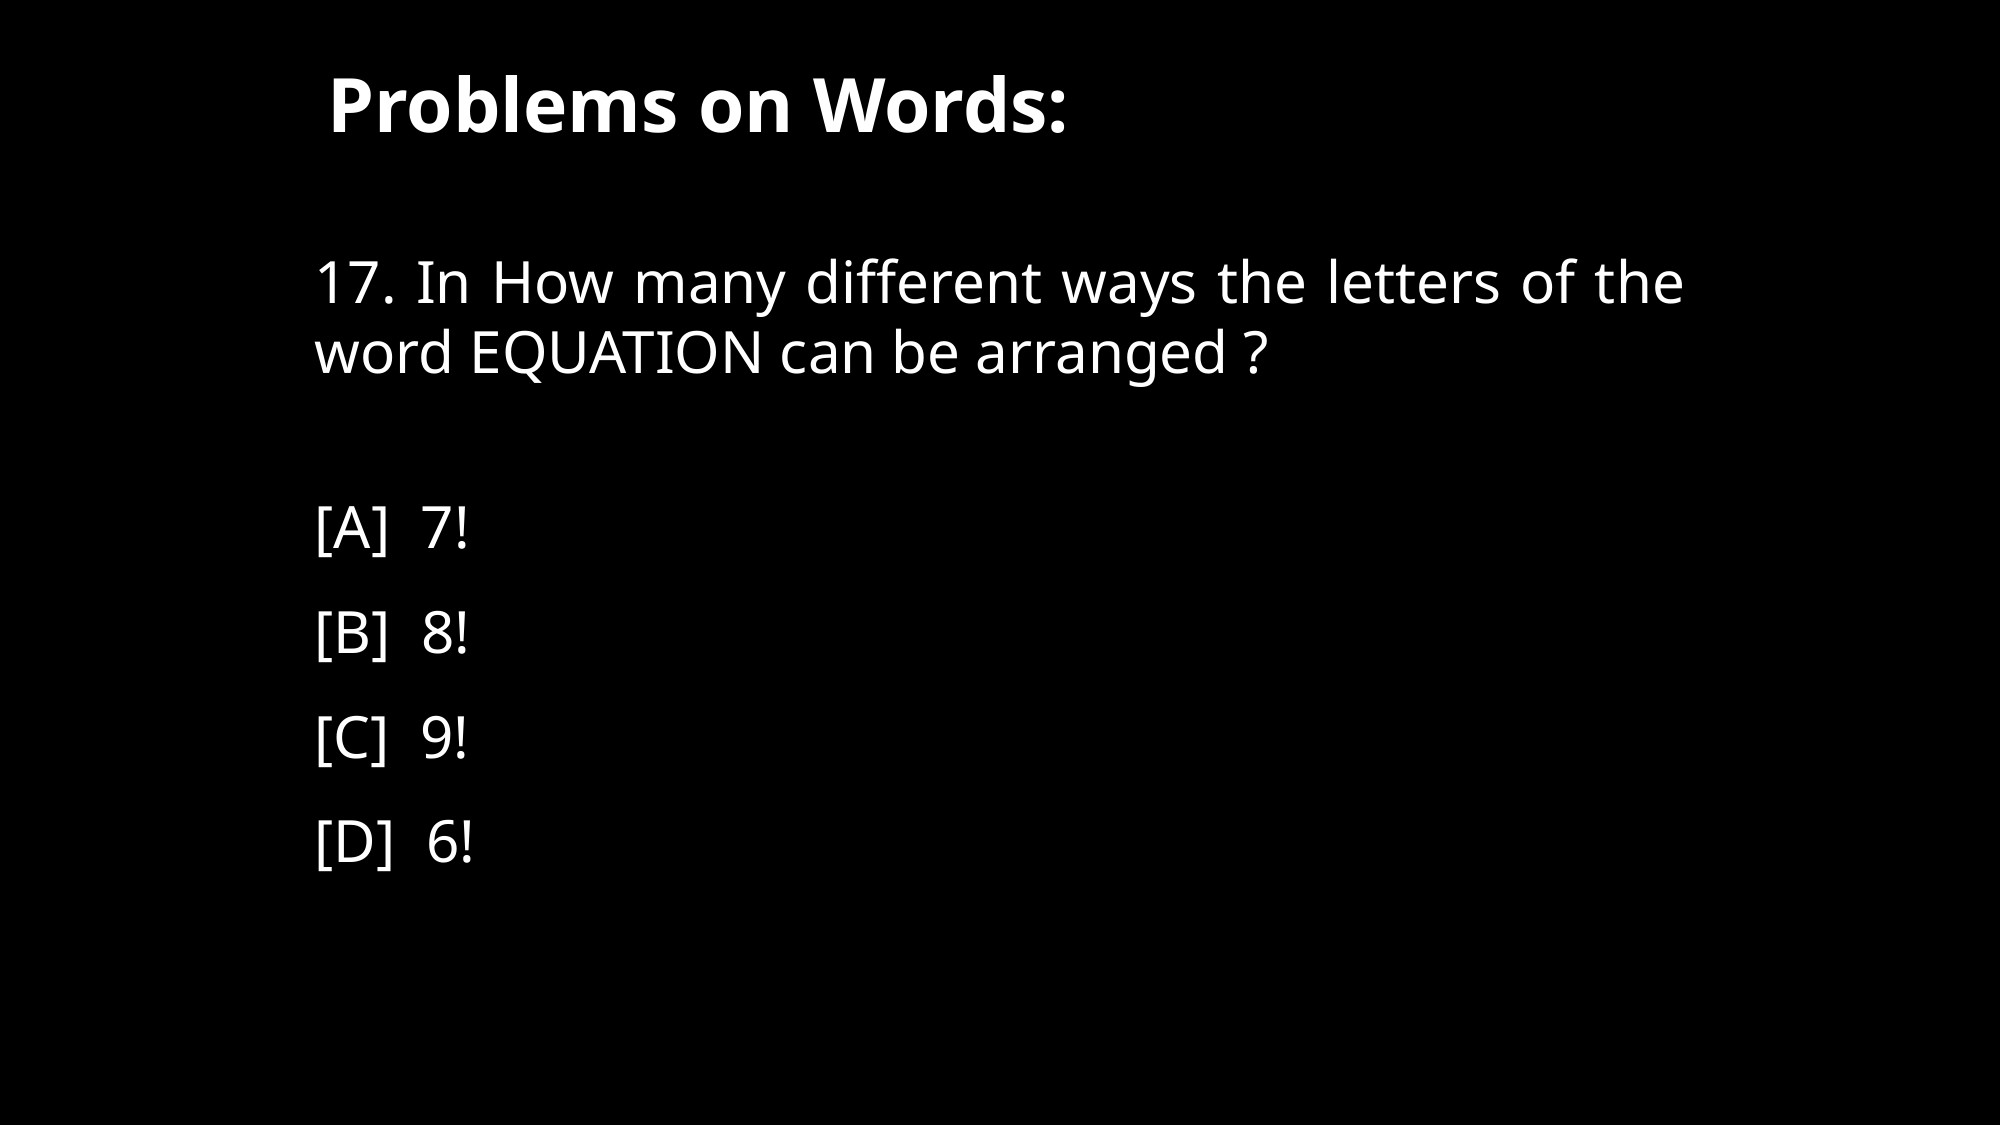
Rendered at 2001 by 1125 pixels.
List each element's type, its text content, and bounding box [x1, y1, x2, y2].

text_box Problems on Words: [312, 49, 1663, 155]
text_box 17. In How many different ways the letters of the word EQUATION can be arranged ? [A] 7! [B] 8! [C] 9! [D] 6! [300, 237, 1700, 882]
